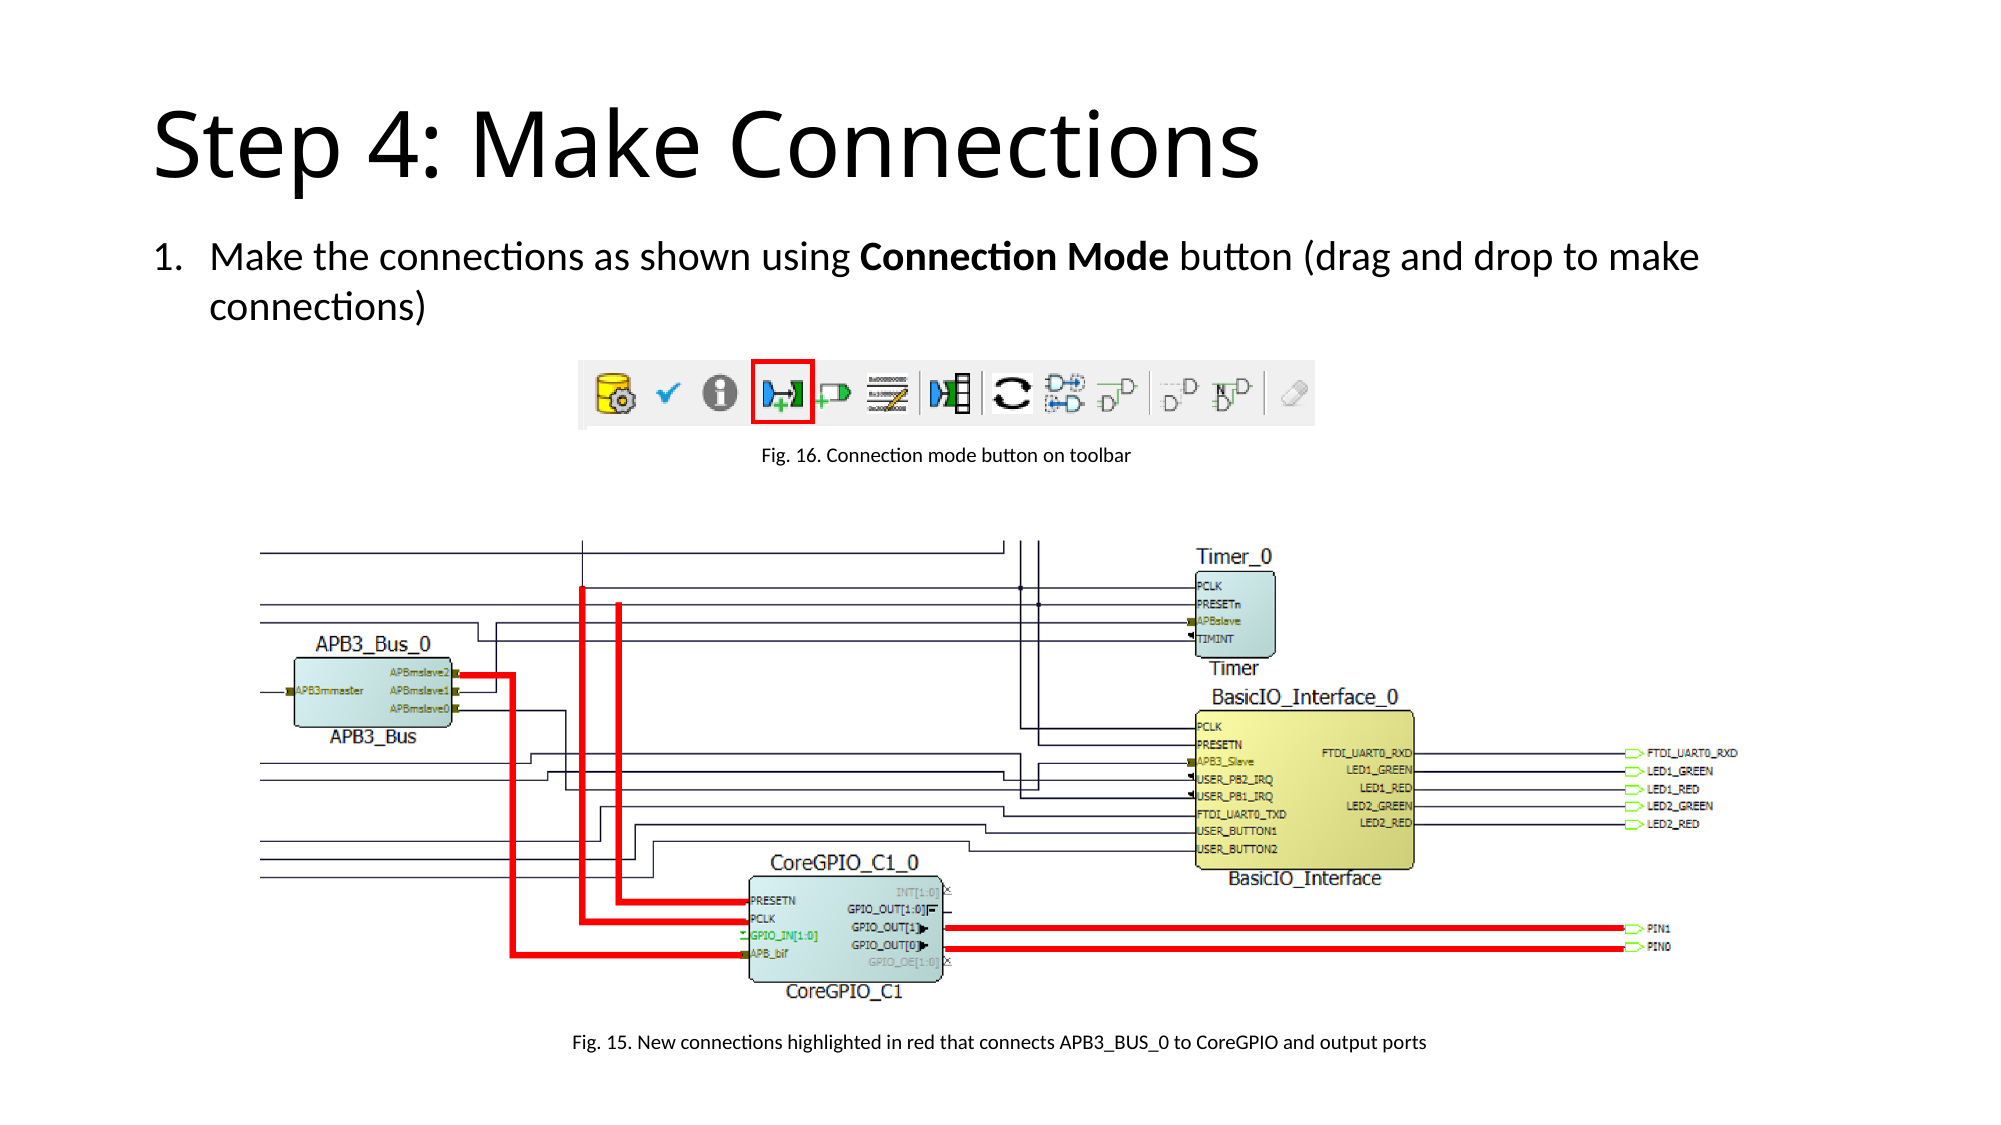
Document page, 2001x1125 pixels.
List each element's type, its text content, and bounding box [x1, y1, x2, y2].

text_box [239, 518, 1761, 1062]
text_box Make the connections as shown using Connection Mode button (drag and drop to make connections) [137, 221, 1863, 337]
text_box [578, 360, 1315, 475]
title Step 4: Make Connections [137, 75, 1863, 221]
